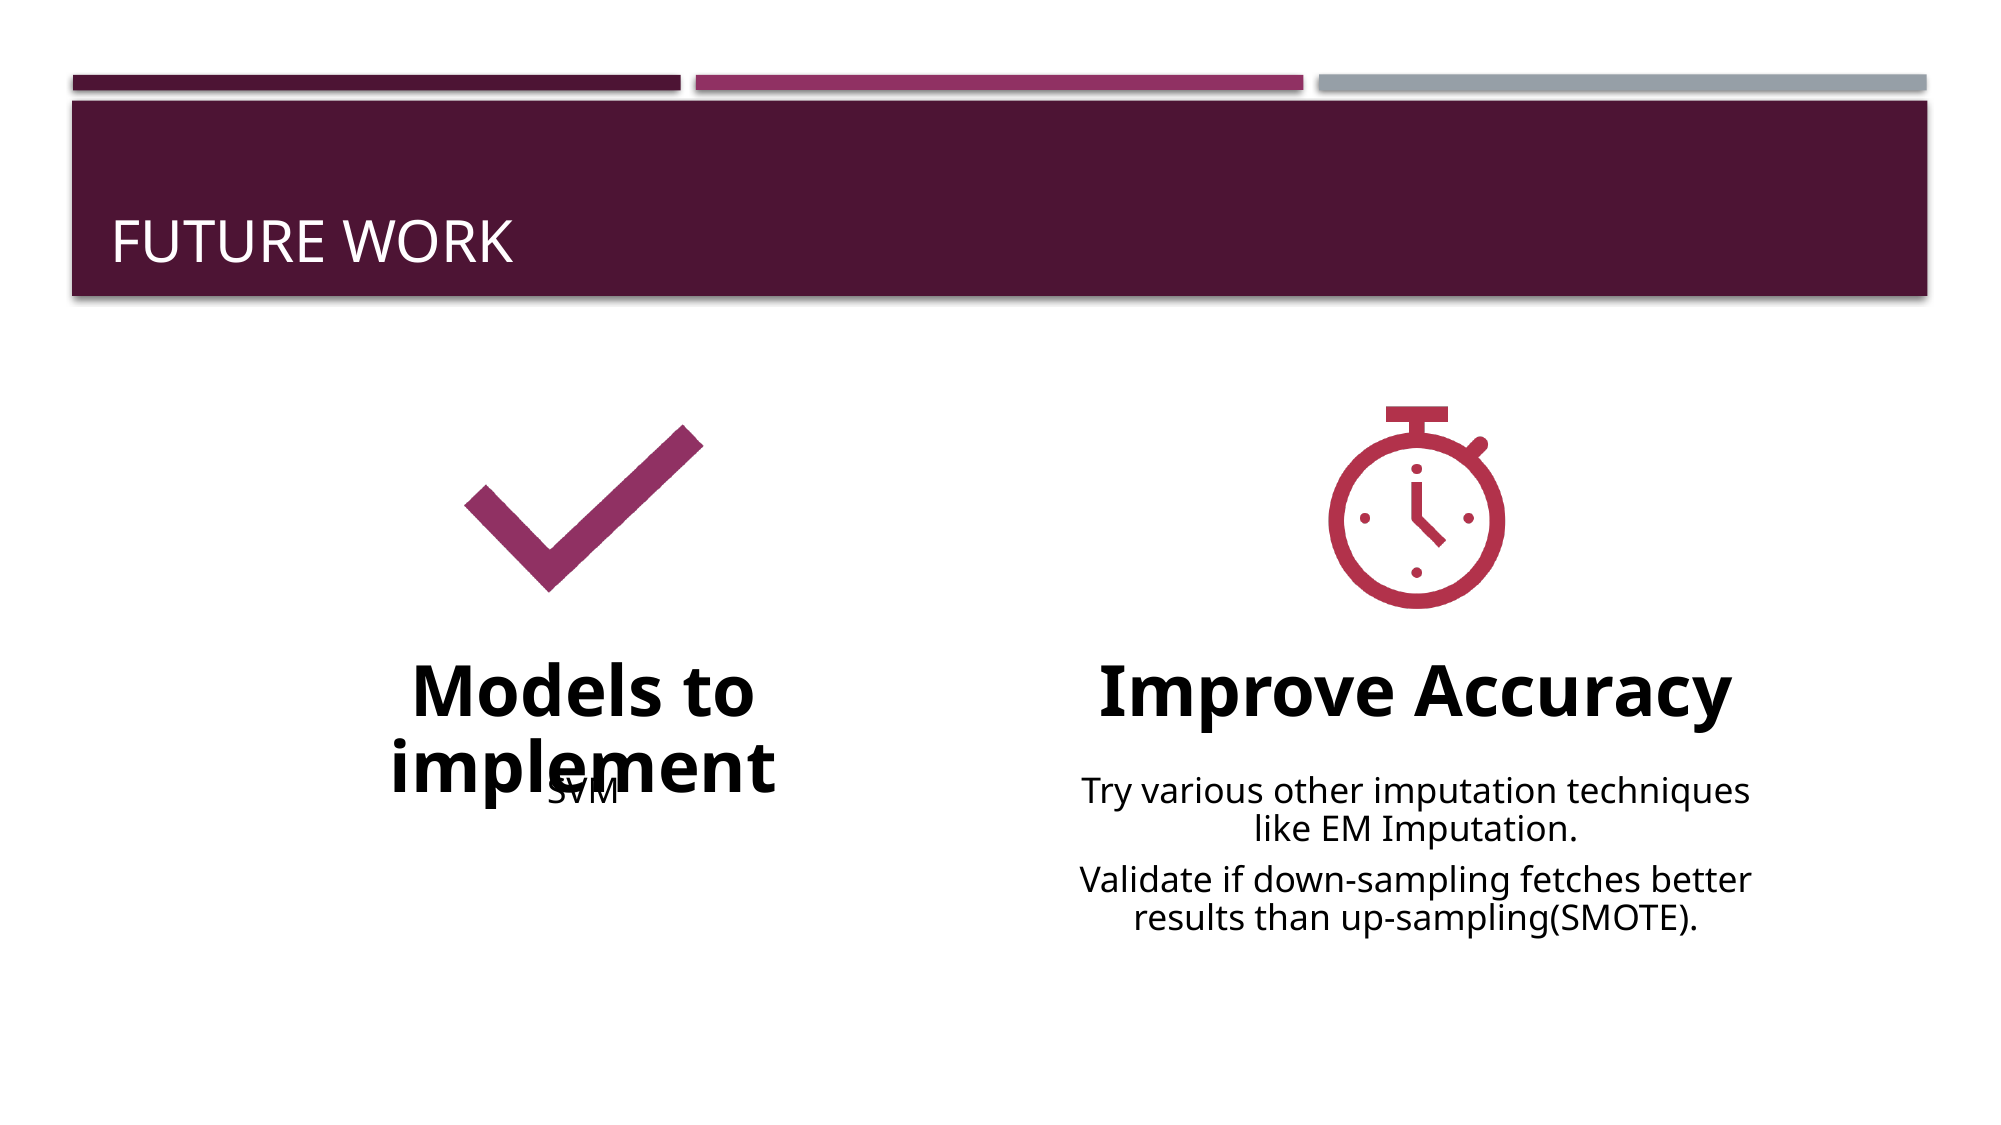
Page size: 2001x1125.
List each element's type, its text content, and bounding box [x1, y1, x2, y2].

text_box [94, 357, 1906, 962]
title Future work [95, 115, 1905, 282]
